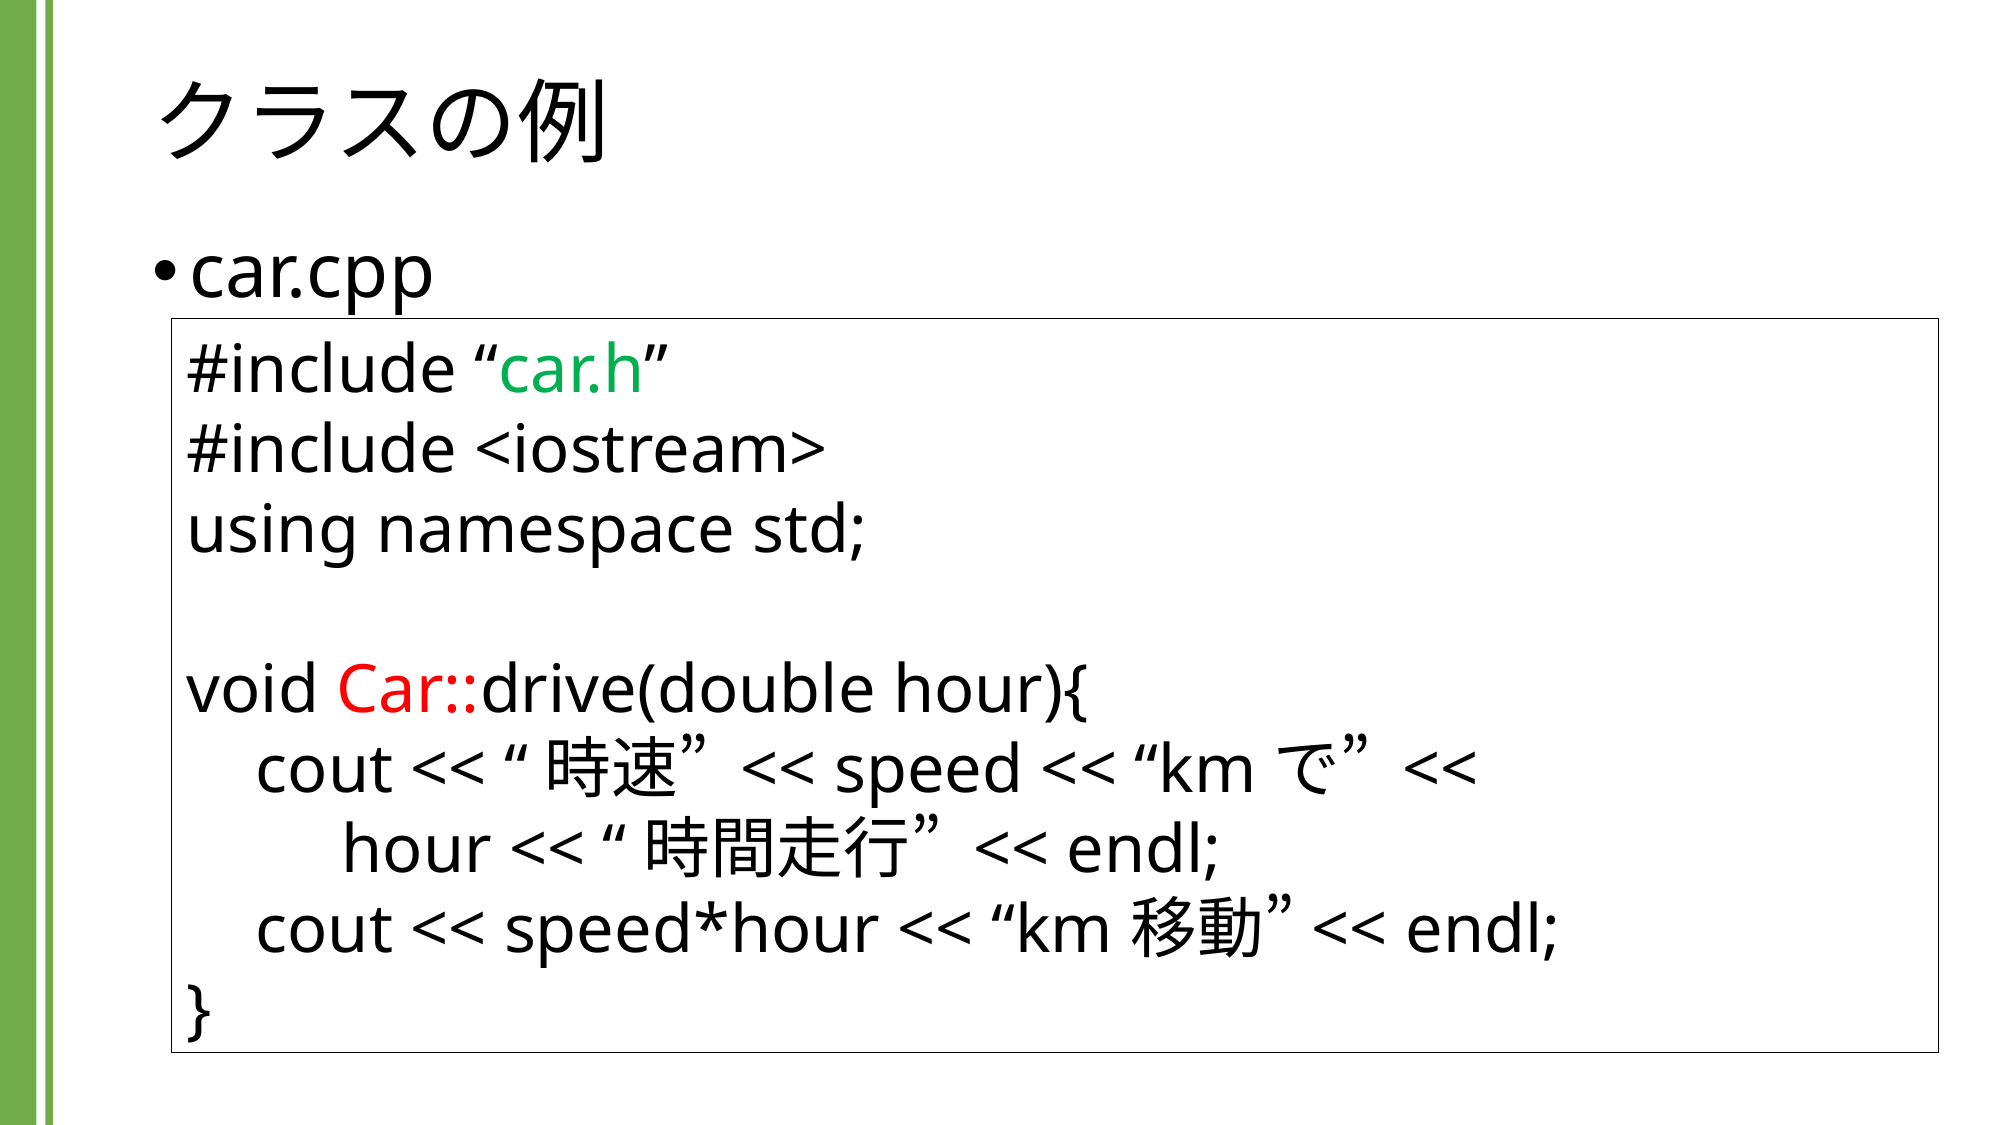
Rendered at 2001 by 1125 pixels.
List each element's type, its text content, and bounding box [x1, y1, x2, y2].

title クラスの例 [137, 59, 1863, 191]
text_box #include “car.h” #include <iostream> using namespace std; void Car::drive(double hour){ cout << “時速” << speed << “kmで” << hour << “時間走行” << endl; cout << speed*hour << “km移動”<< endl; } [171, 318, 1939, 1053]
list car.cpp [137, 225, 1863, 1043]
